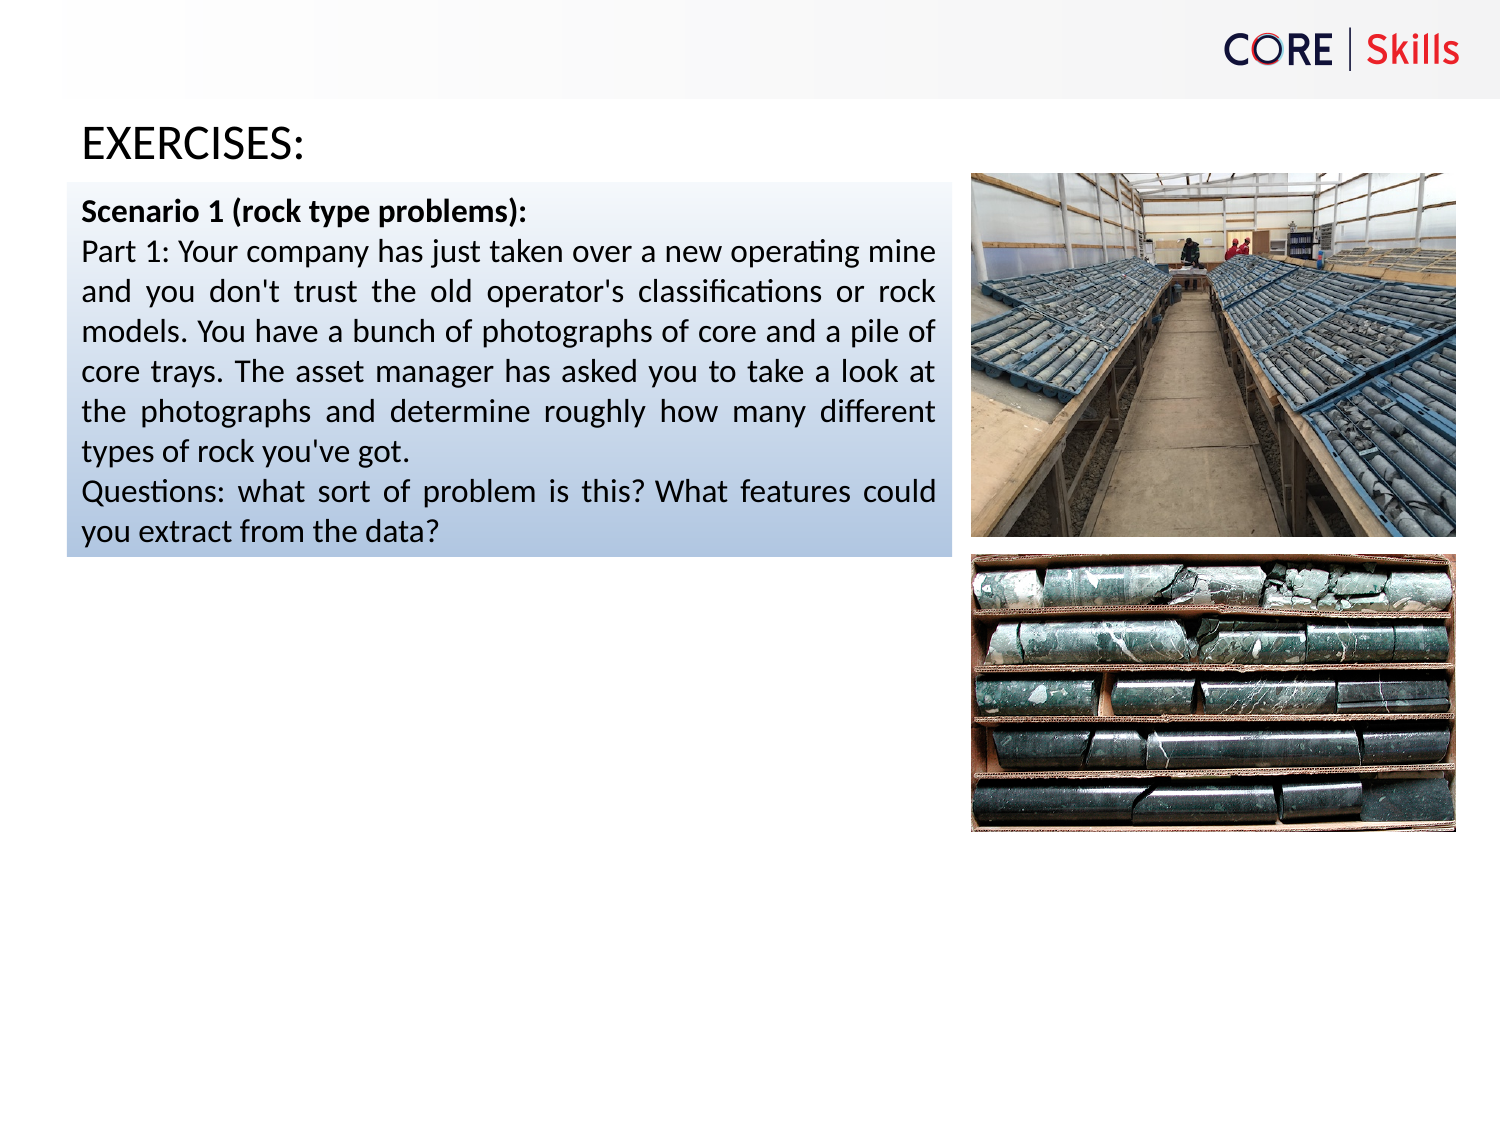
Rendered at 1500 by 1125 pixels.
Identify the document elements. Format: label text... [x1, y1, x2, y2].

text_box Scenario 1 (rock type problems): Part 1: Your company has just taken over a new operating mine and you don't trust the old operator's classifications or rock models. You have a bunch of photographs of core and a pile of core trays. The asset manager has asked you to take a look at the photographs and determine roughly how many different types of rock you've got. Questions: what sort of problem is this? What features could you extract from the data? [66, 182, 953, 557]
picture [971, 173, 1457, 537]
picture [0, 0, 1500, 100]
picture [971, 554, 1457, 832]
text_box EXERCISES: [66, 108, 892, 178]
